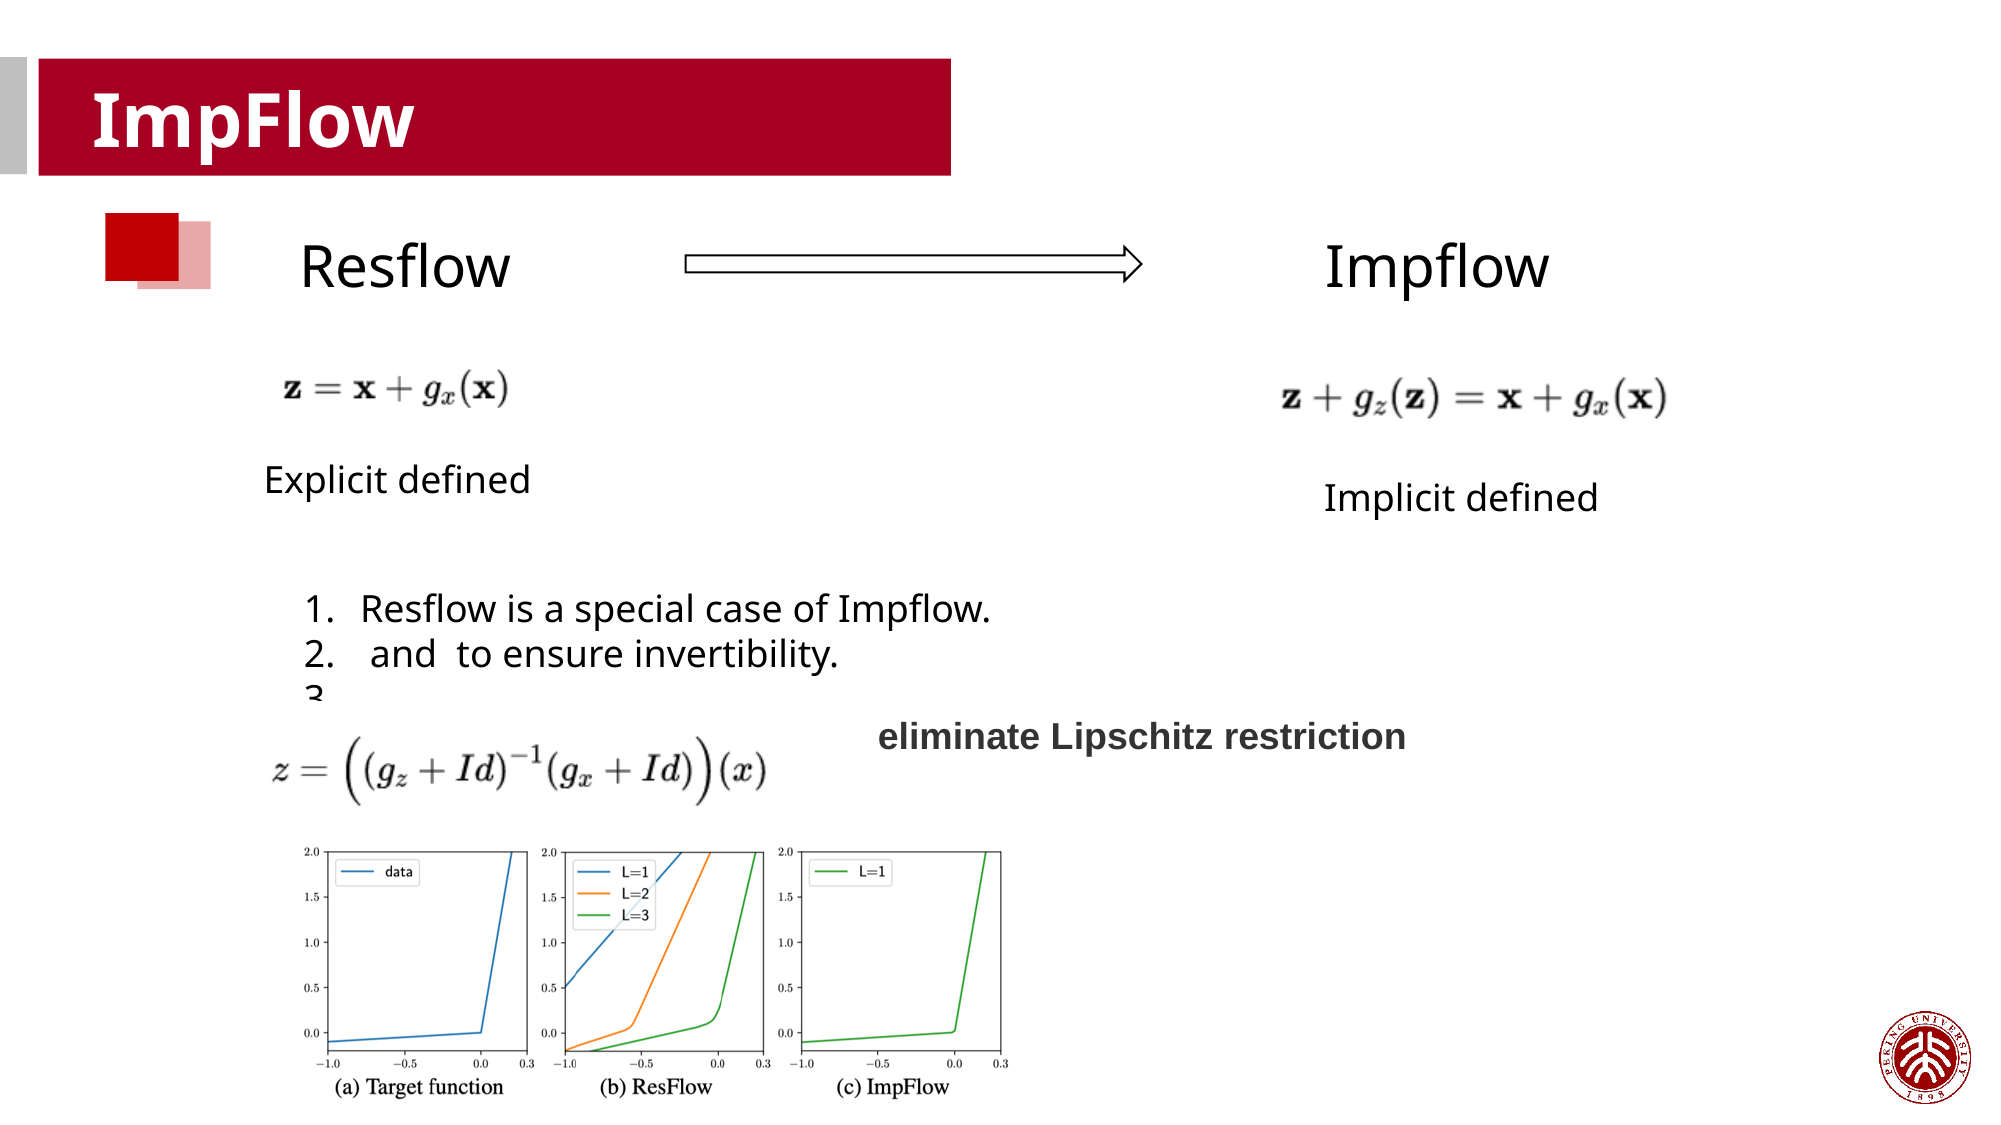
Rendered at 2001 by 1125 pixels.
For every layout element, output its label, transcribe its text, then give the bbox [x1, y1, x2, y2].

text_box [684, 244, 1143, 284]
text_box ImpFlow [38, 58, 952, 177]
text_box [104, 212, 180, 282]
text_box [136, 220, 212, 290]
picture [1879, 1011, 1971, 1104]
text_box Resflow [284, 221, 1287, 307]
text_box [46, 88, 838, 140]
picture [1263, 365, 1689, 455]
text_box Impflow [1310, 221, 1566, 307]
text_box [0, 56, 28, 175]
picture [273, 348, 528, 438]
text_box Implicit defined [1309, 466, 1615, 527]
picture [237, 701, 1012, 1112]
text_box eliminate Lipschitz restriction [863, 659, 1865, 765]
text_box Explicit defined [248, 448, 547, 509]
